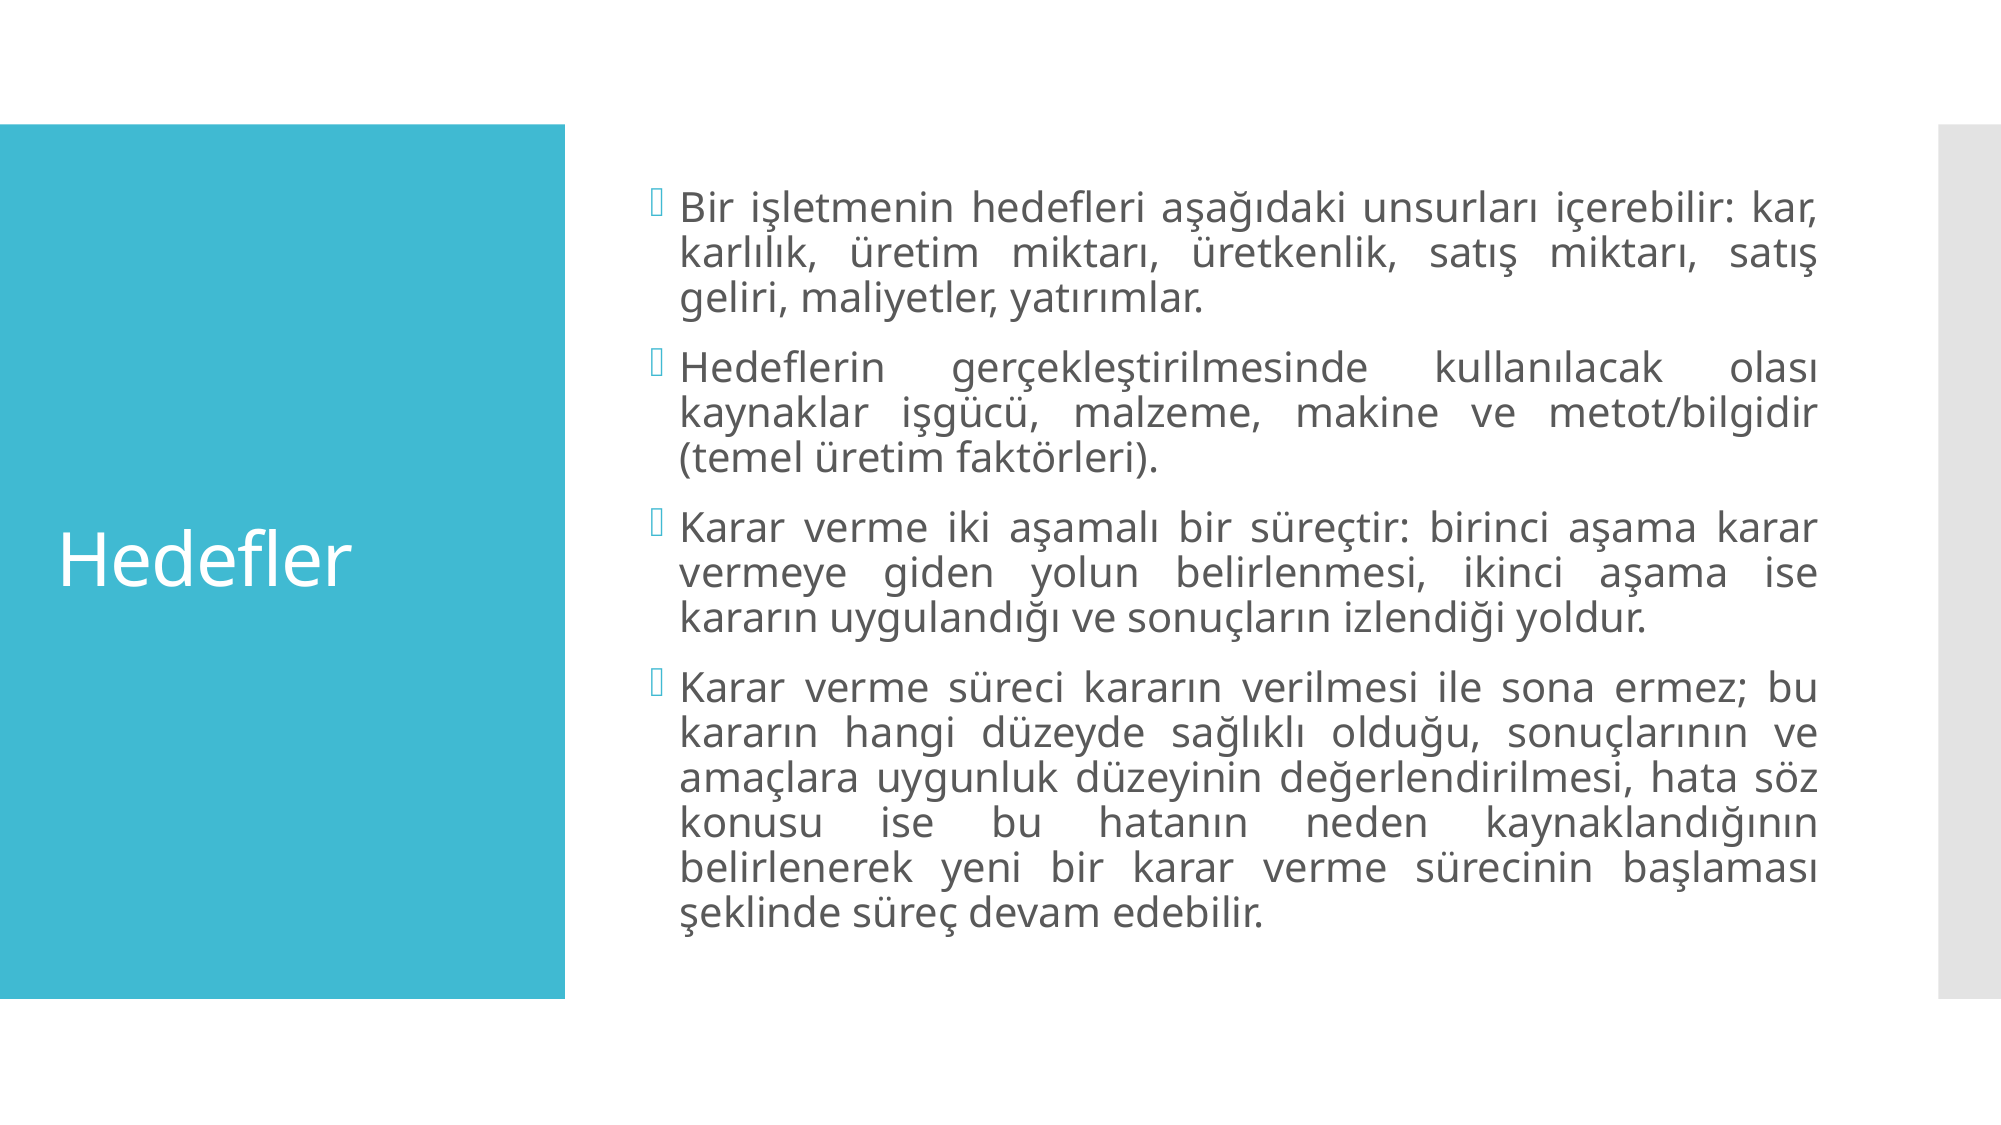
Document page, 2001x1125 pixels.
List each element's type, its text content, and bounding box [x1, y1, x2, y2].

title Hedefler [41, 184, 525, 940]
list Bir işletmenin hedefleri aşağıdaki unsurları içerebilir: kar, karlılık, üretim miktarı, üretkenlik, satış miktarı, satış geliri, maliyetler, yatırımlar. Hedeflerin gerçekleştirilmesinde kullanılacak olası kaynaklar işgücü, malzeme, makine ve metot/bilgidir (temel üretim faktörleri). Karar verme iki aşamalı bir süreçtir: birinci aşama karar vermeye giden yolun belirlenmesi, ikinci aşama ise kararın uygulandığı ve sonuçların izlendiği yoldur. Karar verme süreci kararın verilmesi ile sona ermez; bu kararın hangi düzeyde sağlıklı olduğu, sonuçlarının ve amaçlara uygunluk düzeyinin değerlendirilmesi, hata söz konusu ise bu hatanın neden kaynaklandığının belirlenerek yeni bir karar verme sürecinin başlaması şeklinde süreç devam edebilir. [634, 141, 1835, 982]
